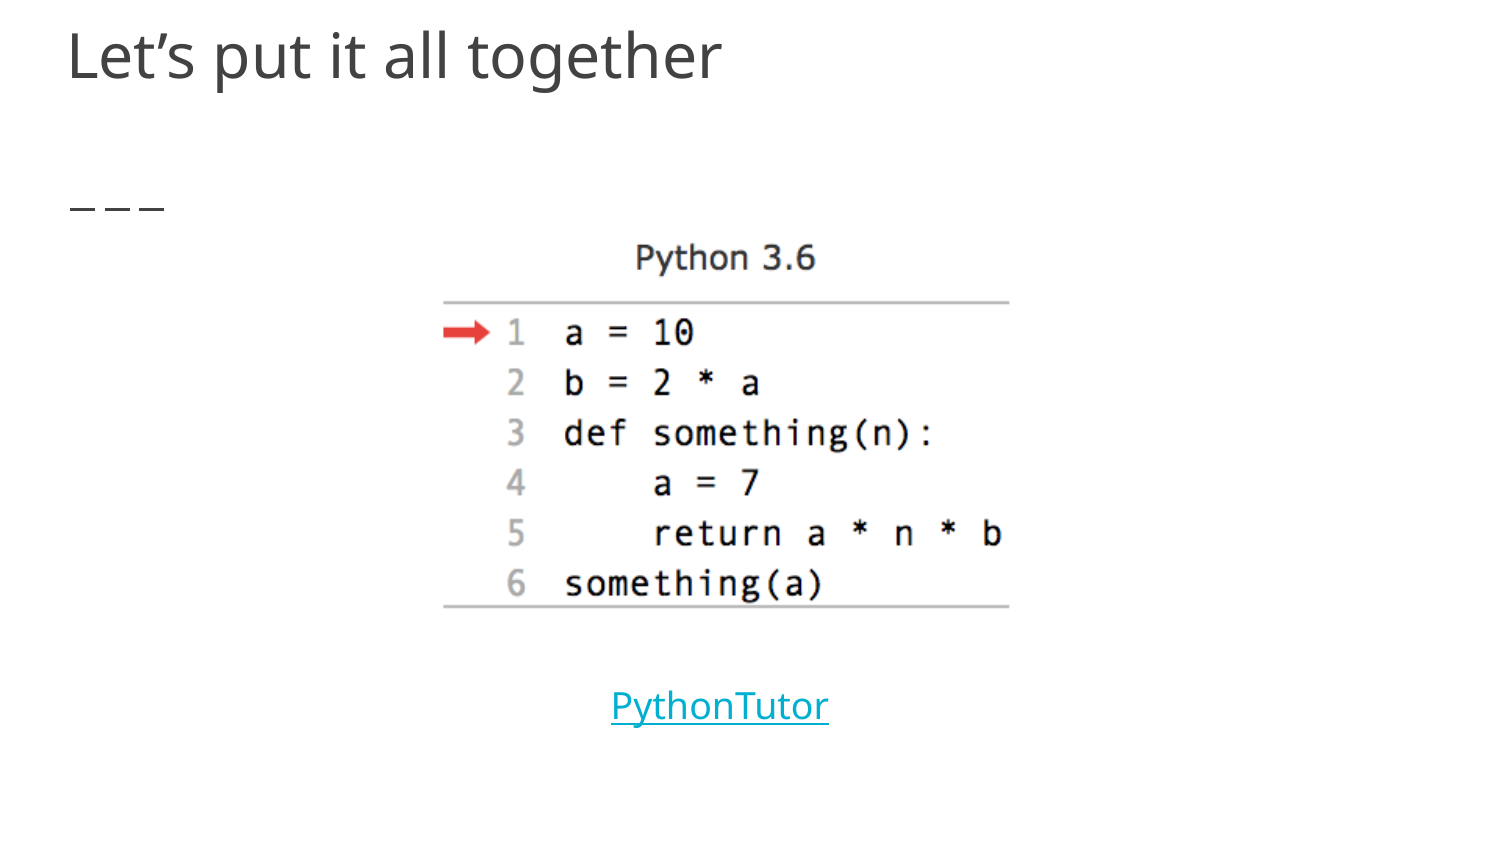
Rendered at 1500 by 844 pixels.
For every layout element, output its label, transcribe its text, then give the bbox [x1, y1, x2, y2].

title Let’s put it all together [51, 61, 1449, 182]
picture [377, 198, 1123, 646]
list PythonTutor [51, 240, 1449, 750]
